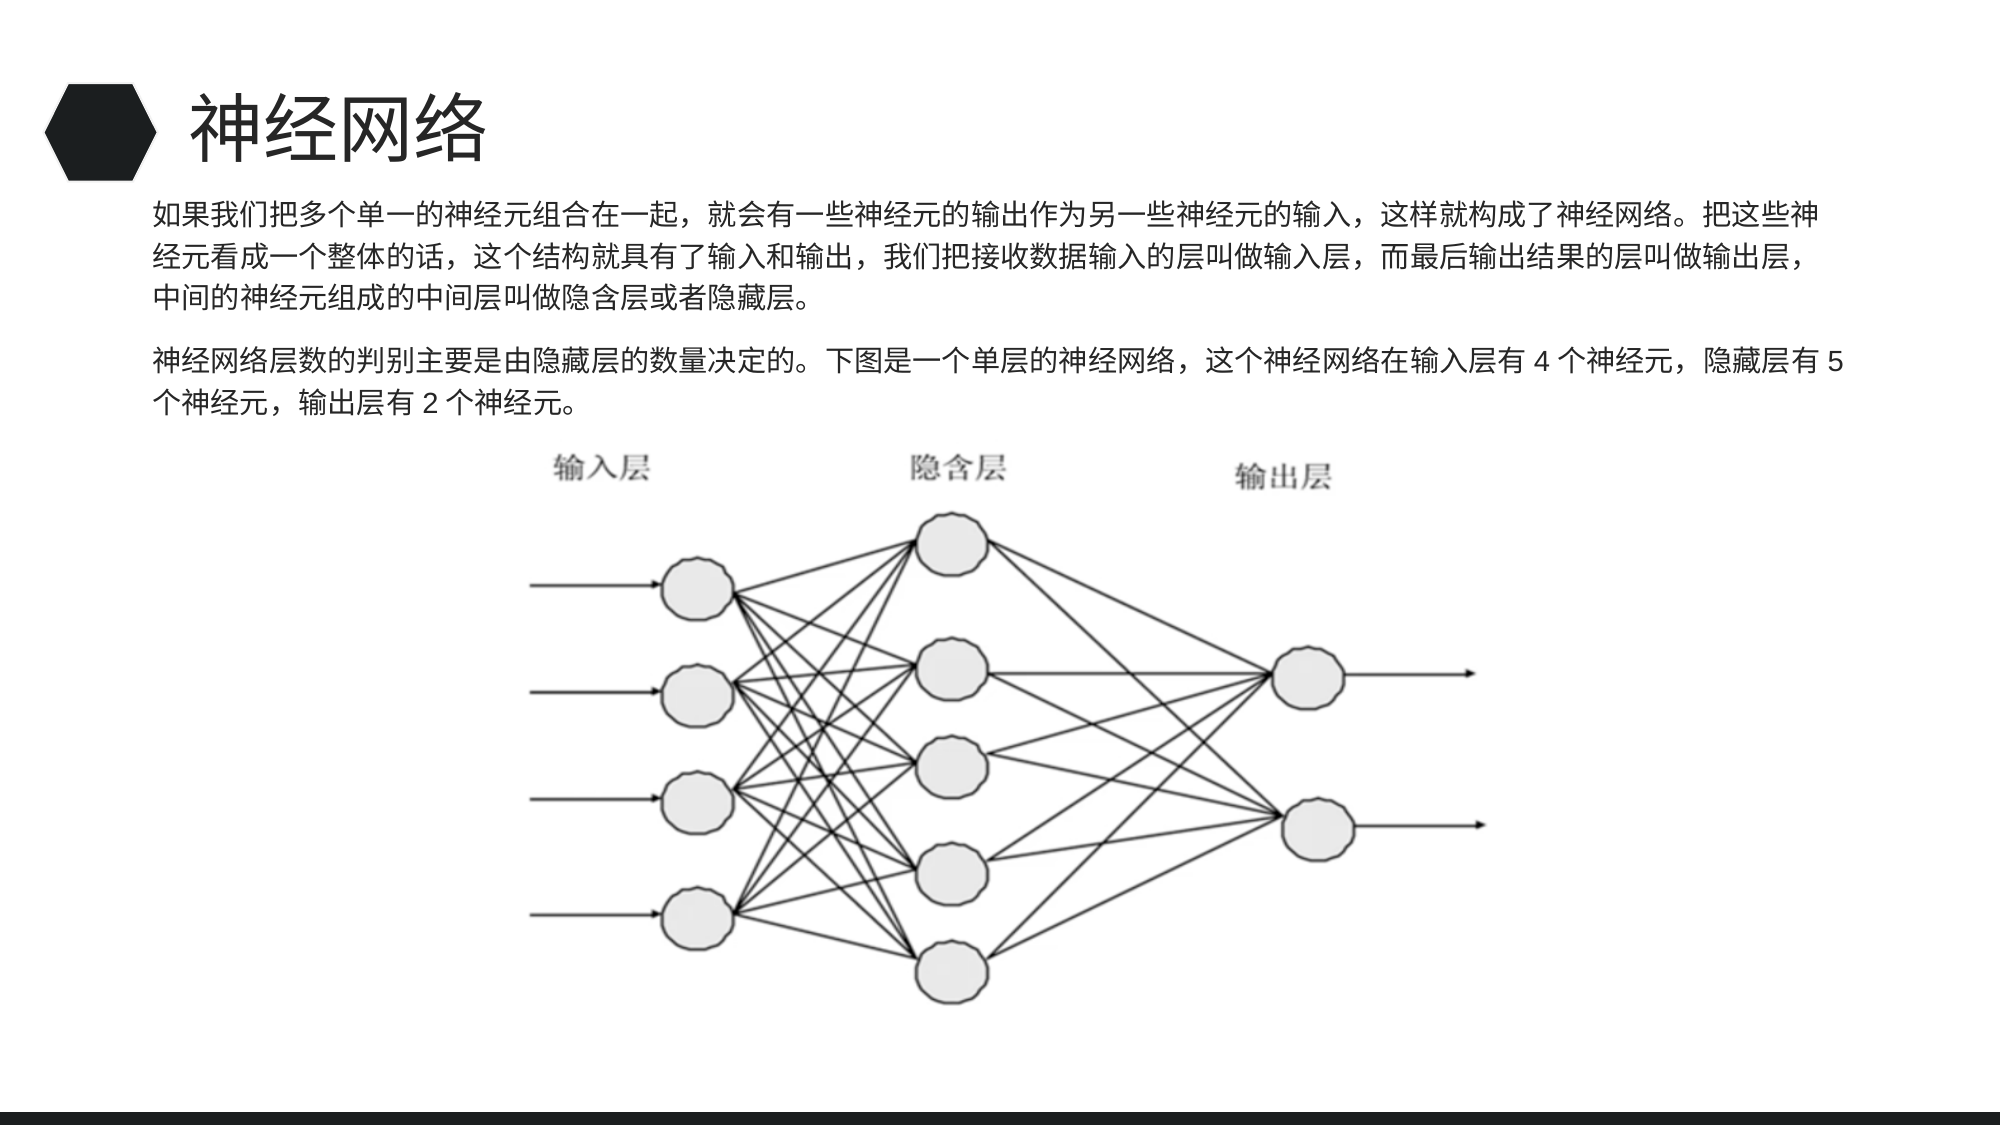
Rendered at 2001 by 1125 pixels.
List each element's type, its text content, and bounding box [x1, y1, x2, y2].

list 如果我们把多个单一的神经元组合在一起，就会有一些神经元的输出作为另一些神经元的输入，这样就构成了神经网络。把这些神经元看成一个整体的话，这个结构就具有了输入和输出，我们把接收数据输入的层叫做输入层，而最后输出结果的层叫做输出层，中间的神经元组成的中间层叫做隐含层或者隐藏层。 神经网络层数的判别主要是由隐藏层的数量决定的。下图是一个单层的神经网络，这个神经网络在输入层有4个神经元，隐藏层有5个神经元，输出层有2个神经元。 [137, 181, 1863, 1014]
title 神经网络 [173, 82, 1900, 182]
picture [492, 432, 1509, 1014]
